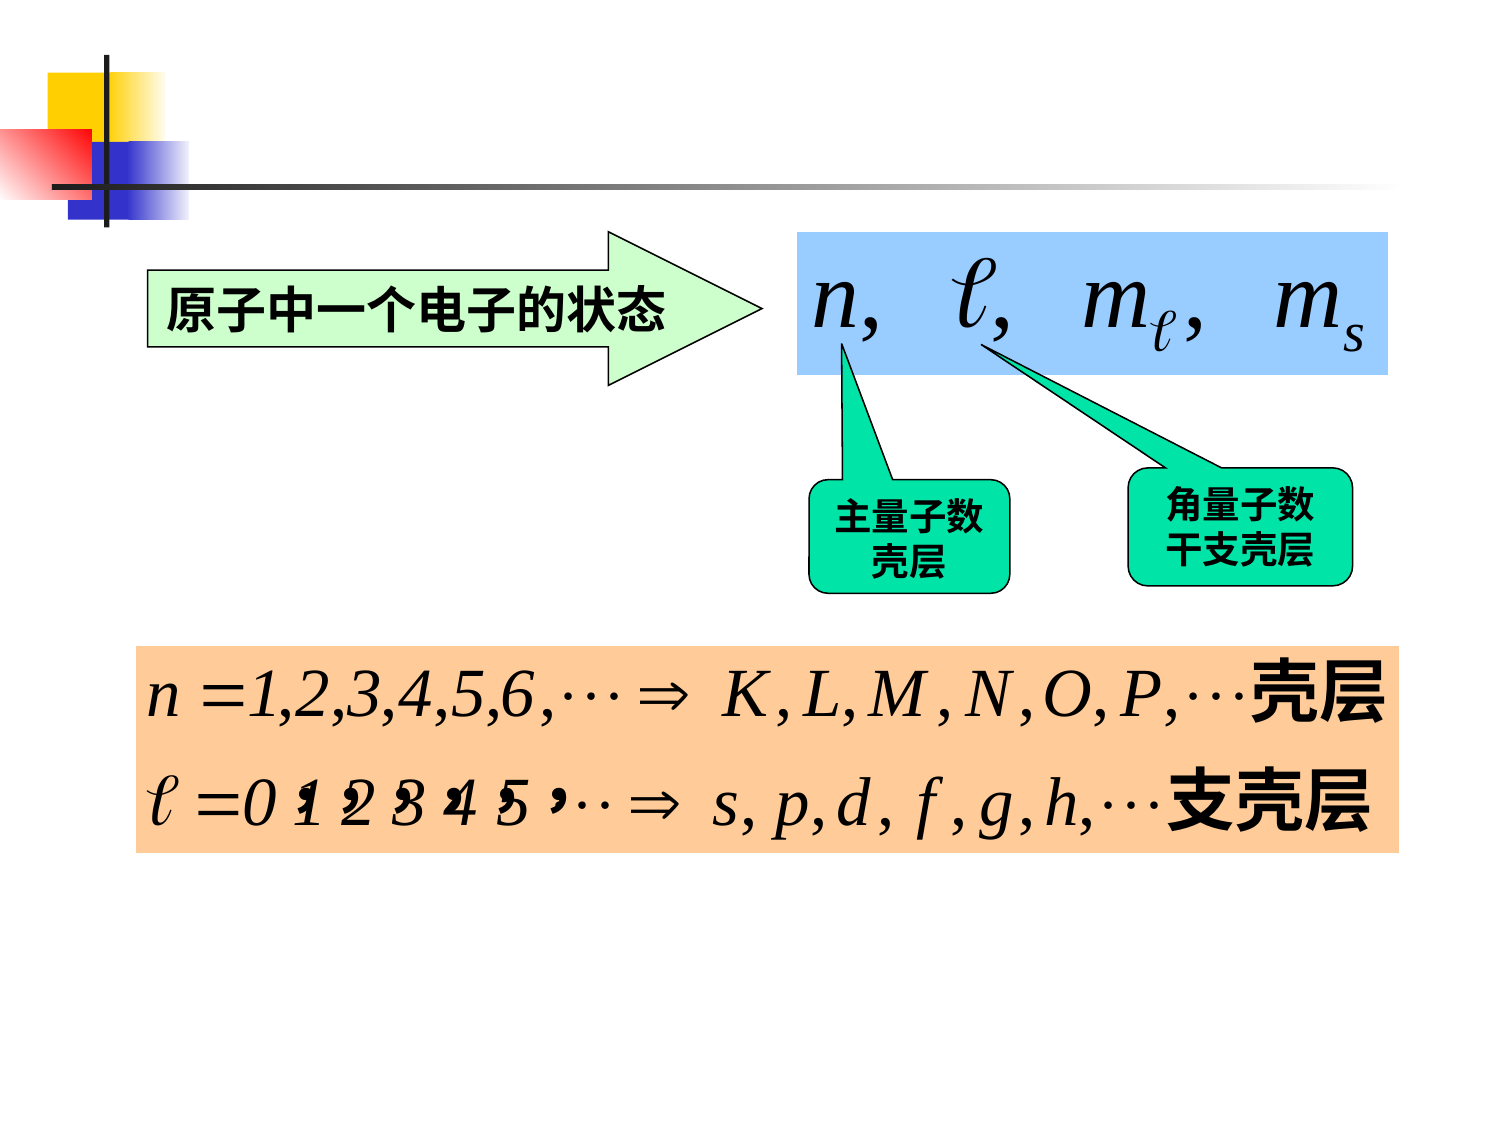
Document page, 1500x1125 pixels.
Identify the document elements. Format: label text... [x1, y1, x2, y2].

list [135, 646, 1400, 853]
text_box 主量子数 壳层 [808, 376, 1010, 594]
text_box 角量子数干支壳层 [1028, 376, 1353, 586]
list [797, 231, 1388, 376]
text_box 原子中一个电子的状态 [147, 231, 762, 386]
